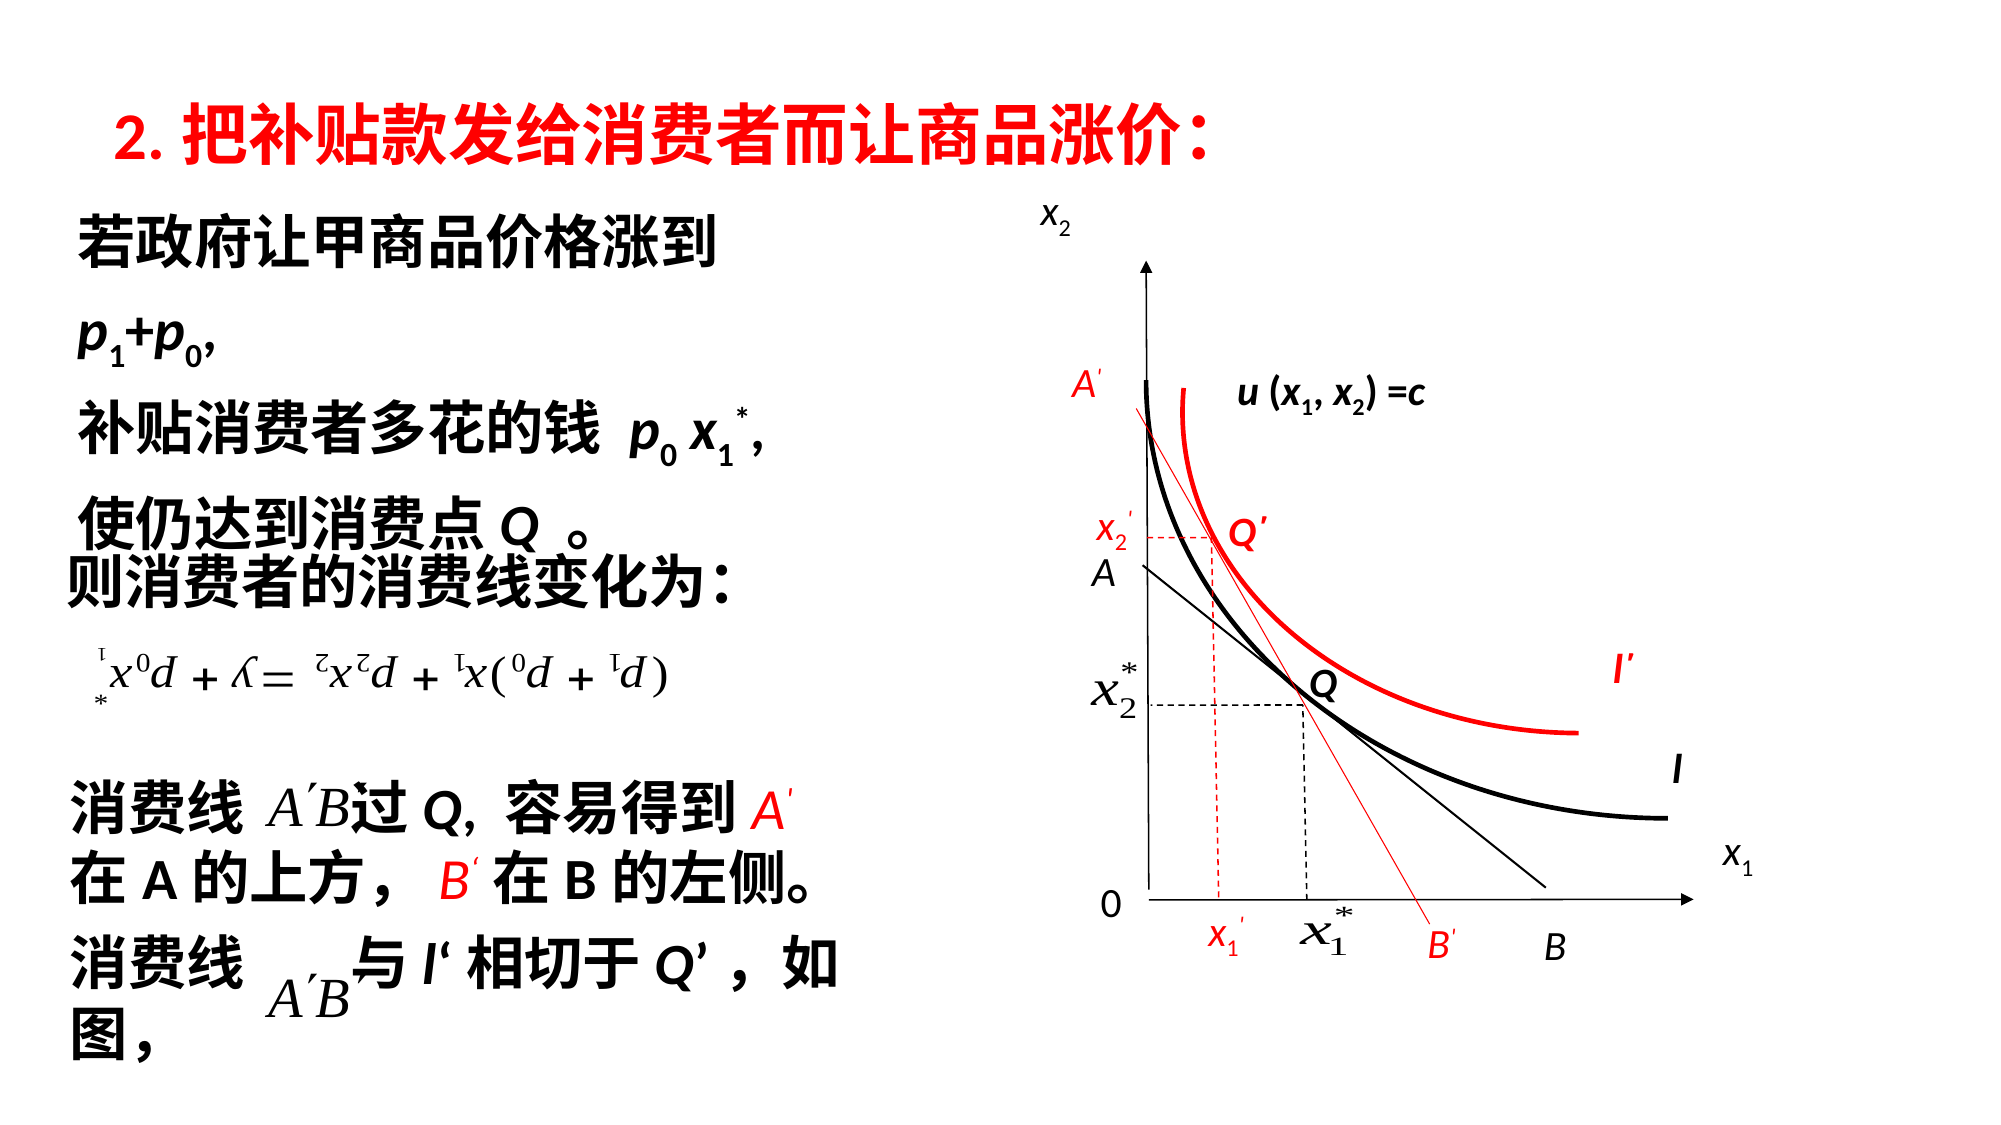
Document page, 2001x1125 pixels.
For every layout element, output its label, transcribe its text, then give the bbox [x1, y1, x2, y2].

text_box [1057, 348, 1711, 975]
text_box 若政府让甲商品价格涨到p1+p0, 补贴消费者多花的钱 p0 x1*, 使仍达到消费点Q 。 [62, 183, 871, 565]
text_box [84, 639, 676, 717]
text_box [55, 762, 882, 920]
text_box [55, 953, 882, 1039]
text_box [1025, 176, 1829, 1011]
text_box 2.把补贴款发给消费者而让商品涨价： [99, 70, 1232, 181]
text_box 则消费者的消费线变化为： [51, 523, 860, 623]
